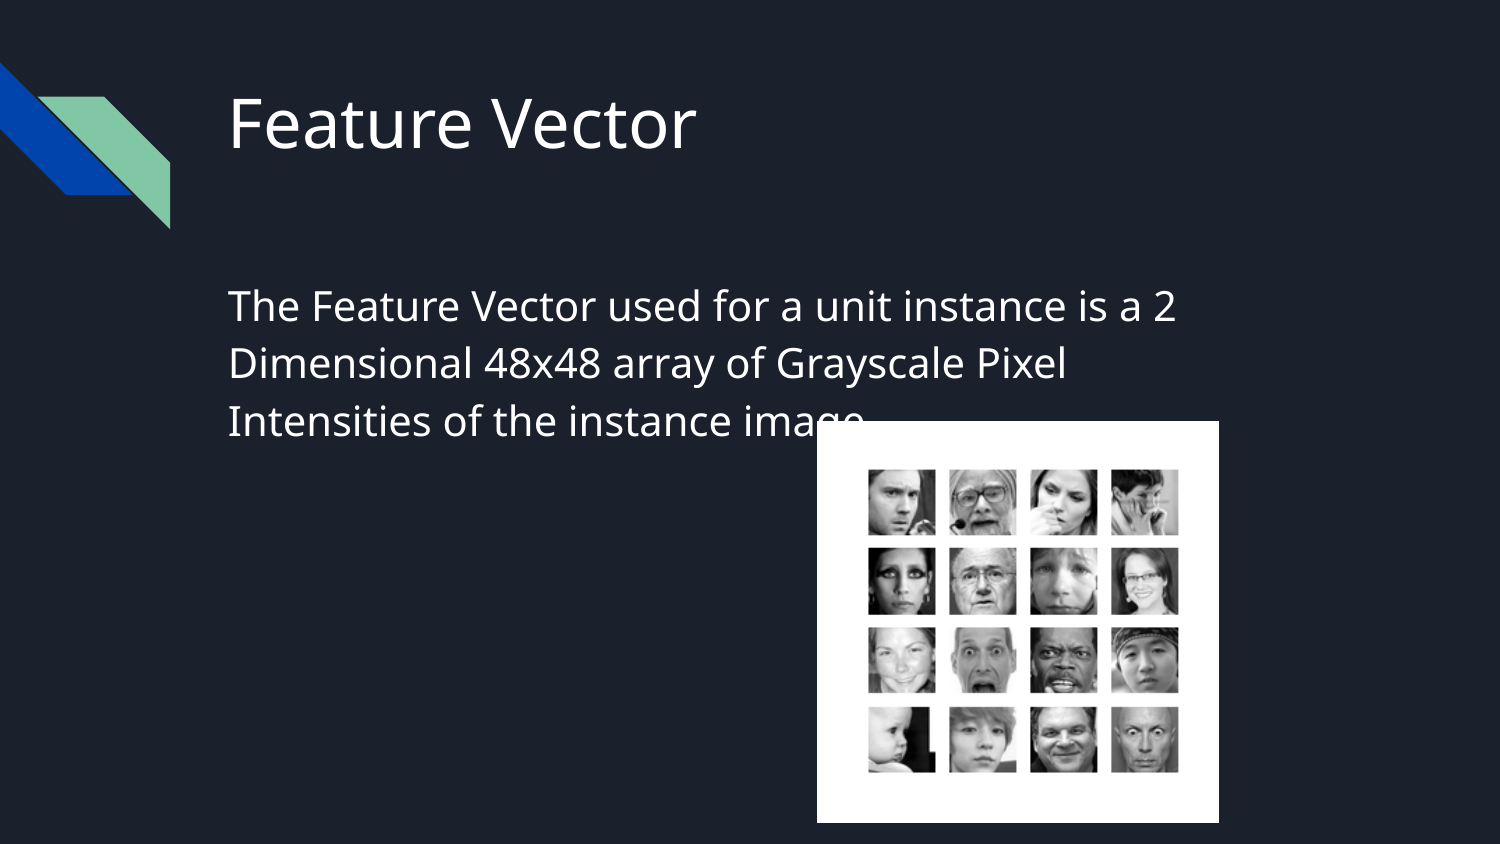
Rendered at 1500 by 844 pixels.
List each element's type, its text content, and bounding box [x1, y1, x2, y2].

list The Feature Vector used for a unit instance is a 2 Dimensional 48x48 array of Grayscale Pixel Intensities of the instance image. [212, 257, 1233, 447]
picture [816, 421, 1219, 824]
title Feature Vector [212, 64, 1368, 215]
